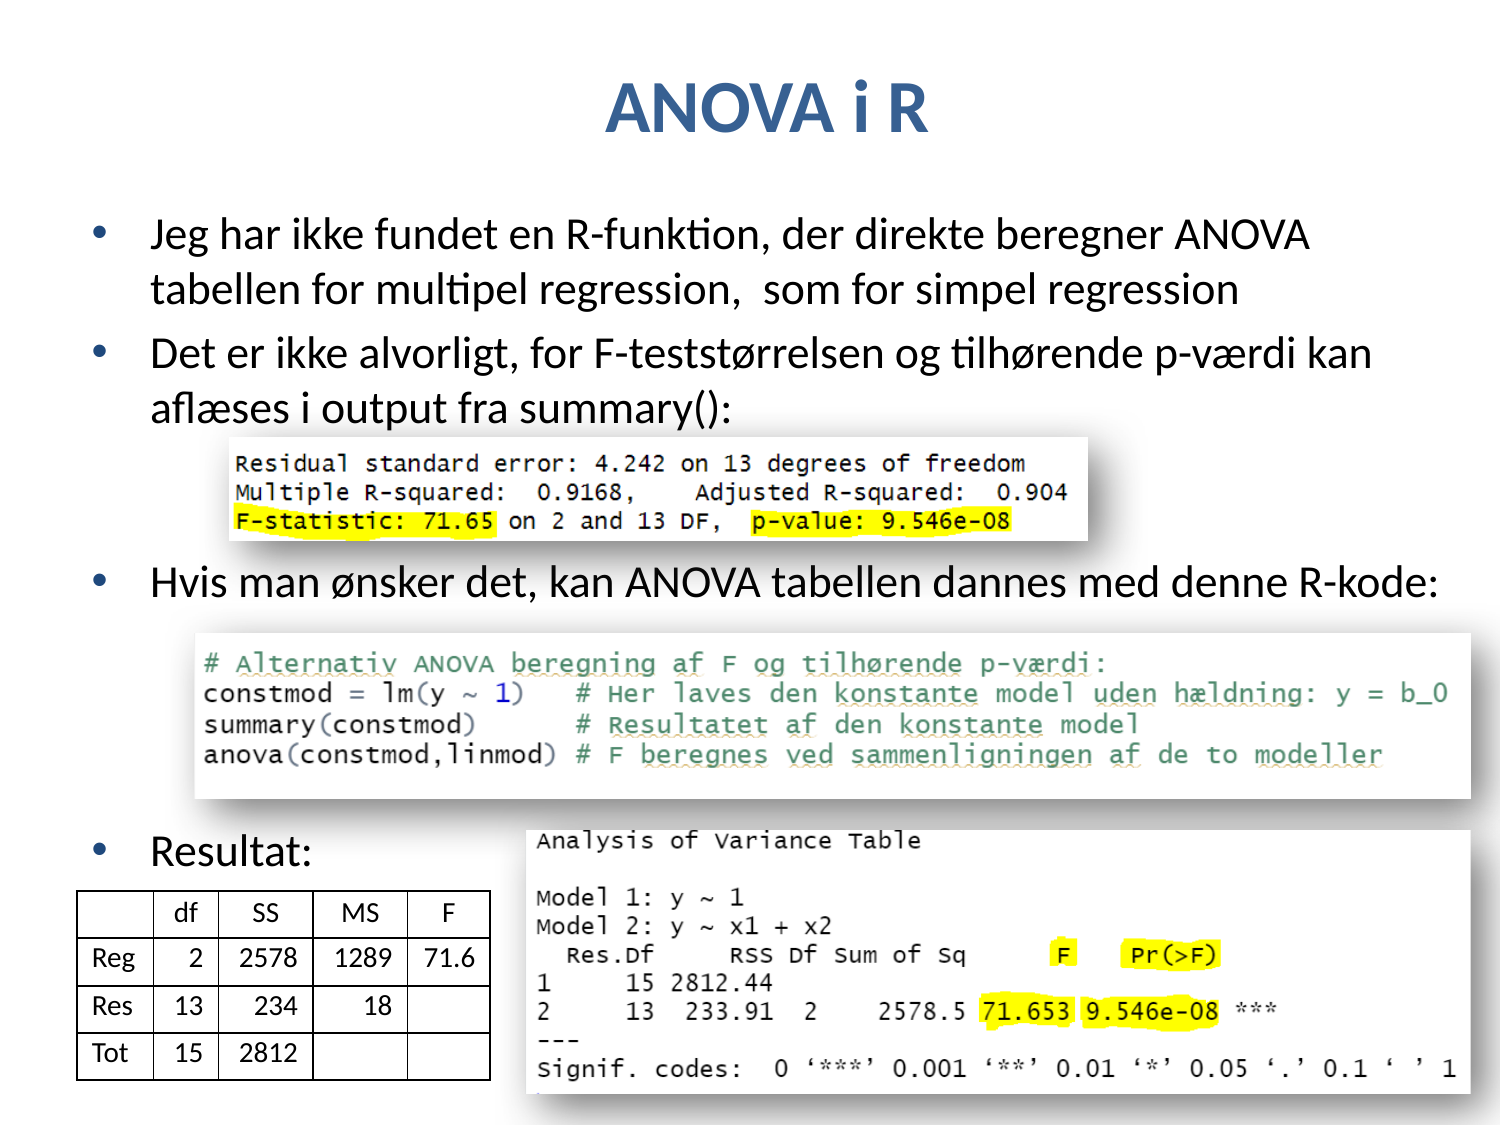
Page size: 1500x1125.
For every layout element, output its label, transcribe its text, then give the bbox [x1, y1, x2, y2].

table_header MS [314, 892, 407, 937]
table_header F [408, 892, 489, 937]
picture [228, 436, 1088, 541]
table_cell 2 [154, 939, 218, 985]
table_cell 234 [219, 987, 312, 1032]
table_header SS [219, 892, 312, 937]
picture [525, 829, 1471, 1095]
table_cell [408, 987, 489, 1032]
table_header df [154, 892, 218, 937]
table_cell 2578 [219, 939, 312, 985]
title ANOVA i R [76, 45, 1459, 161]
table_cell Res [78, 987, 153, 1032]
table_cell 15 [154, 1034, 218, 1079]
table_cell Reg [78, 939, 153, 985]
table_header [78, 892, 153, 937]
list Jeg har ikke fundet en R-funktion, der direkte beregner ANOVA tabellen for multipel regression, som for simpel regression Det er ikke alvorligt, for F-teststørrelsen og tilhørende p-værdi kan aflæses i output fra summary(): Hvis man ønsker det, kan ANOVA tabellen dannes med denne R-kode: Resultat: [76, 196, 1483, 1106]
table_cell 18 [314, 987, 407, 1032]
table_cell [314, 1034, 407, 1079]
table_cell 2812 [219, 1034, 312, 1079]
table_cell 71.6 [408, 939, 489, 985]
table_cell 1289 [314, 939, 407, 985]
table_cell 13 [154, 987, 218, 1032]
table_cell [408, 1034, 489, 1079]
picture [194, 632, 1471, 799]
table_cell Tot [78, 1034, 153, 1079]
